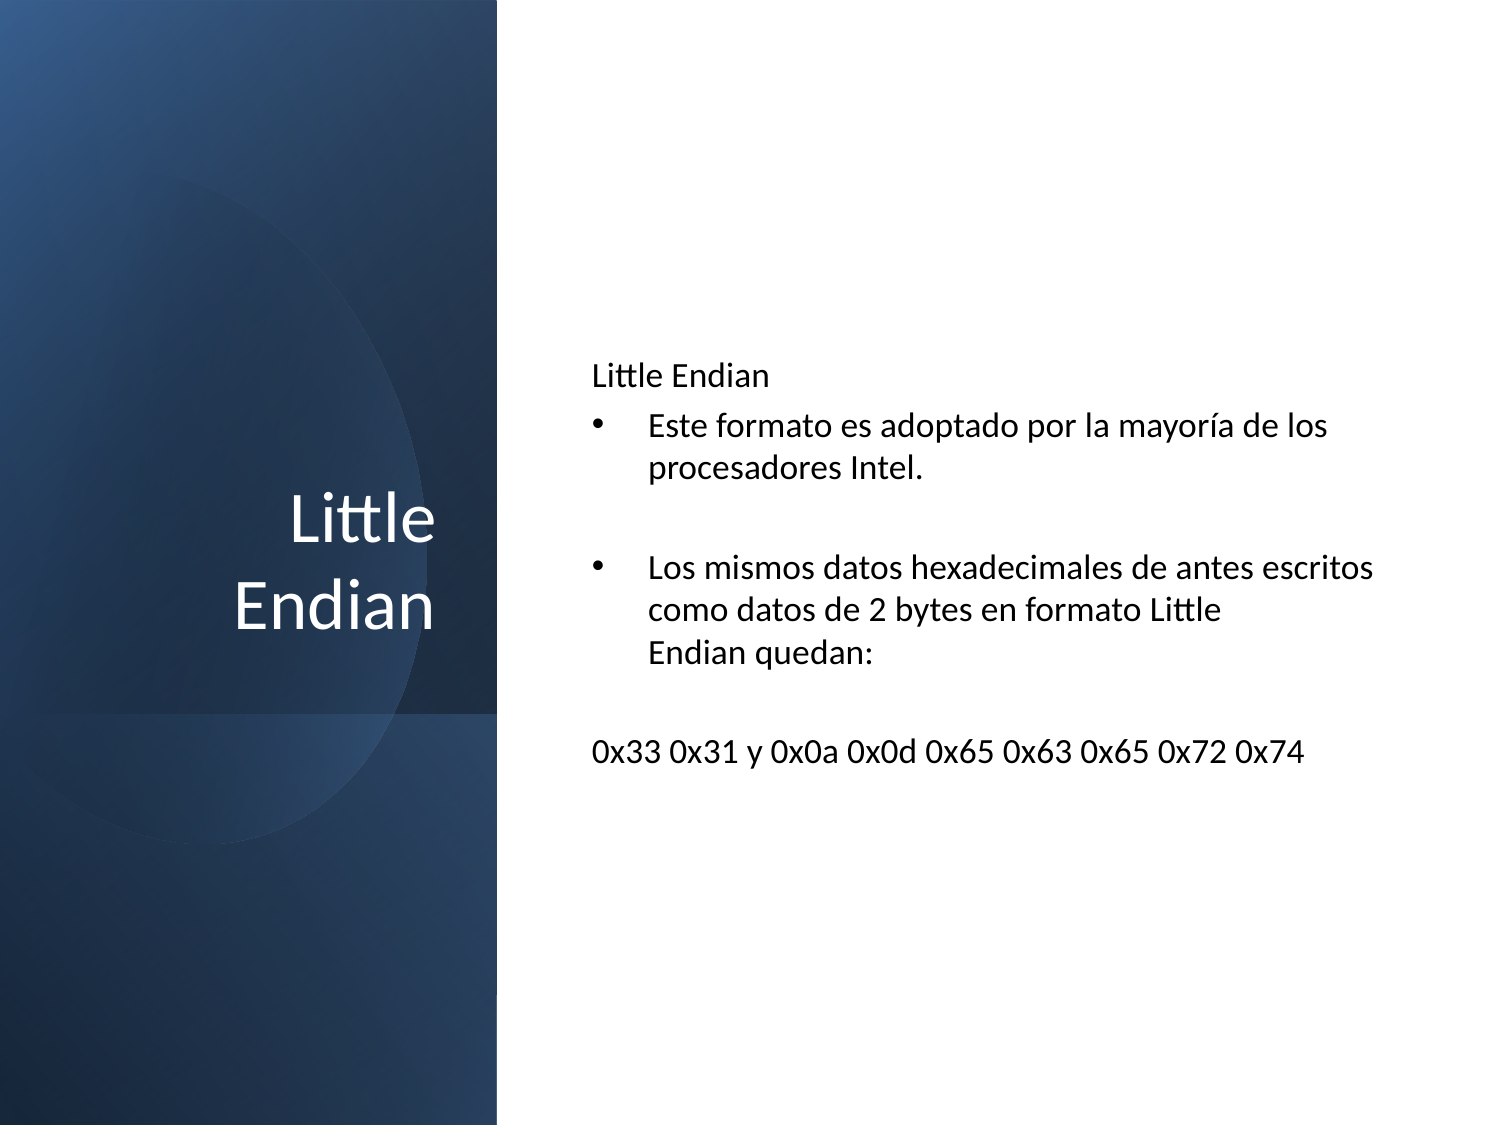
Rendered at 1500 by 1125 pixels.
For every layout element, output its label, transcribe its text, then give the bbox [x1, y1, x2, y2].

title Little Endian [57, 96, 452, 652]
text_box [0, 0, 499, 1125]
text_box [499, 0, 1500, 1125]
list Little Endian Este formato es adoptado por la mayoría de los procesadores Intel. Los mismos datos hexadecimales de antes escritos como datos de 2 bytes en formato Little Endian quedan: 0x33 0x31 y 0x0a 0x0d 0x65 0x63 0x65 0x72 0x74 [591, 106, 1399, 1017]
